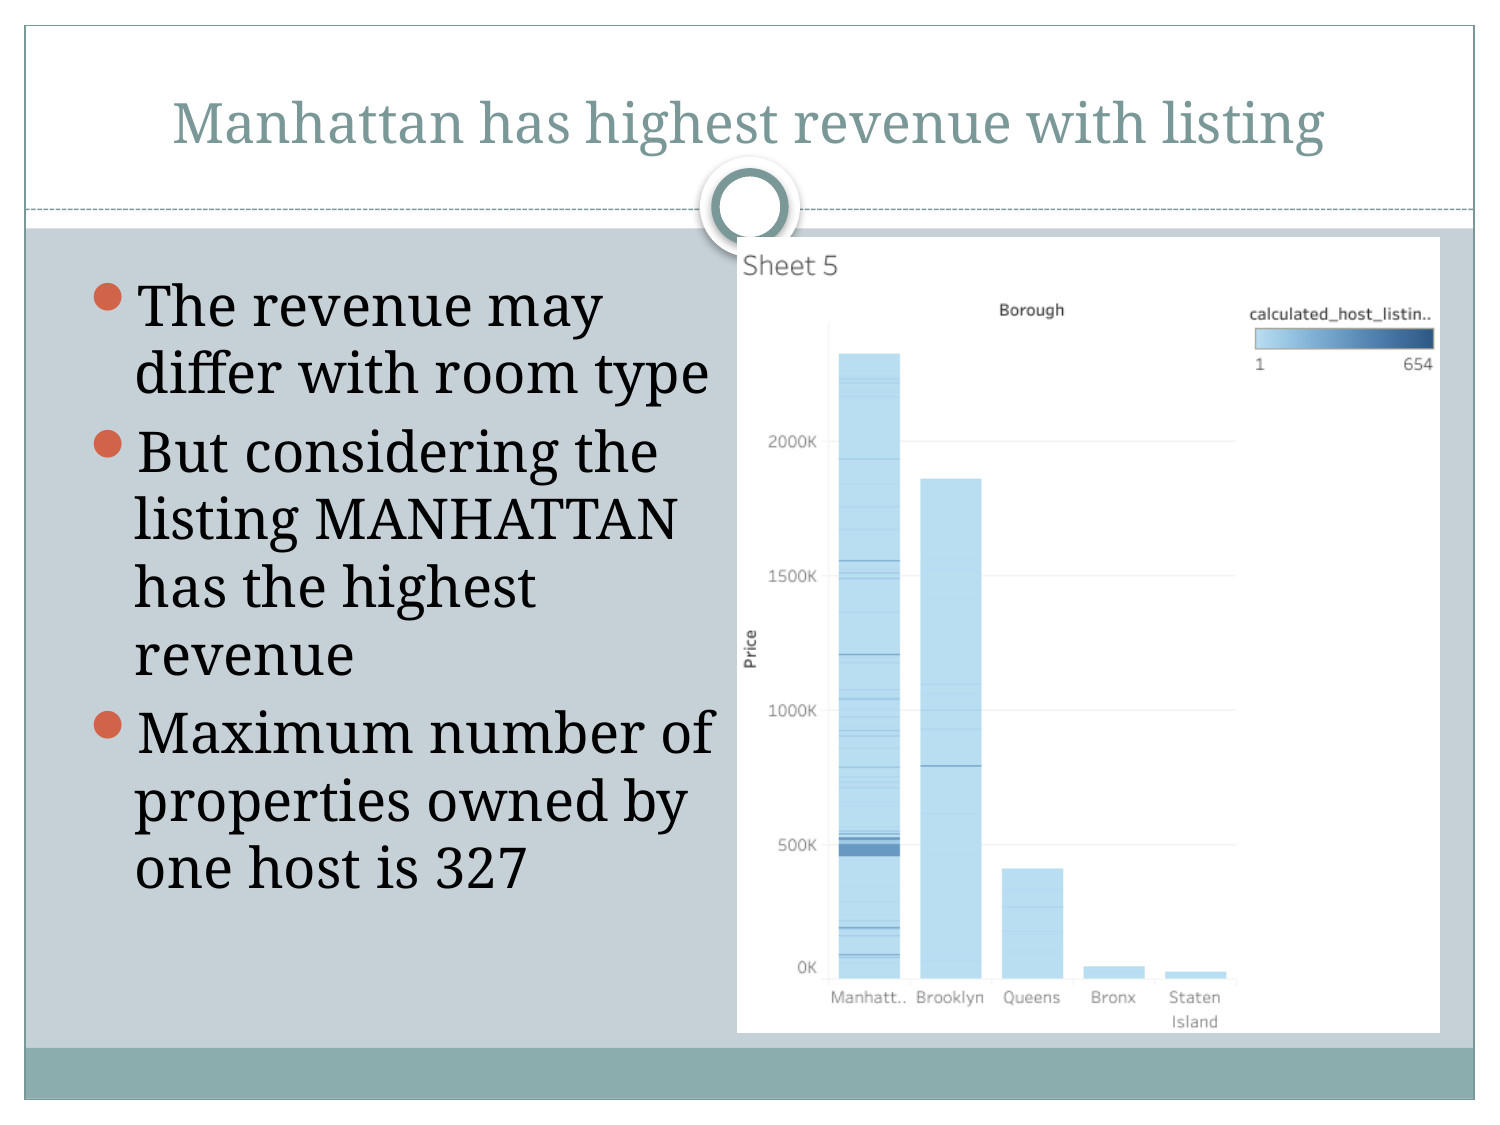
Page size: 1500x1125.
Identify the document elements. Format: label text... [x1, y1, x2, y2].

list The revenue may differ with room type But considering the listing MANHATTAN has the highest revenue Maximum number of properties owned by one host is 327 [75, 262, 730, 1005]
title Manhattan has highest revenue with listing [49, 37, 1450, 162]
picture [737, 237, 1440, 1034]
